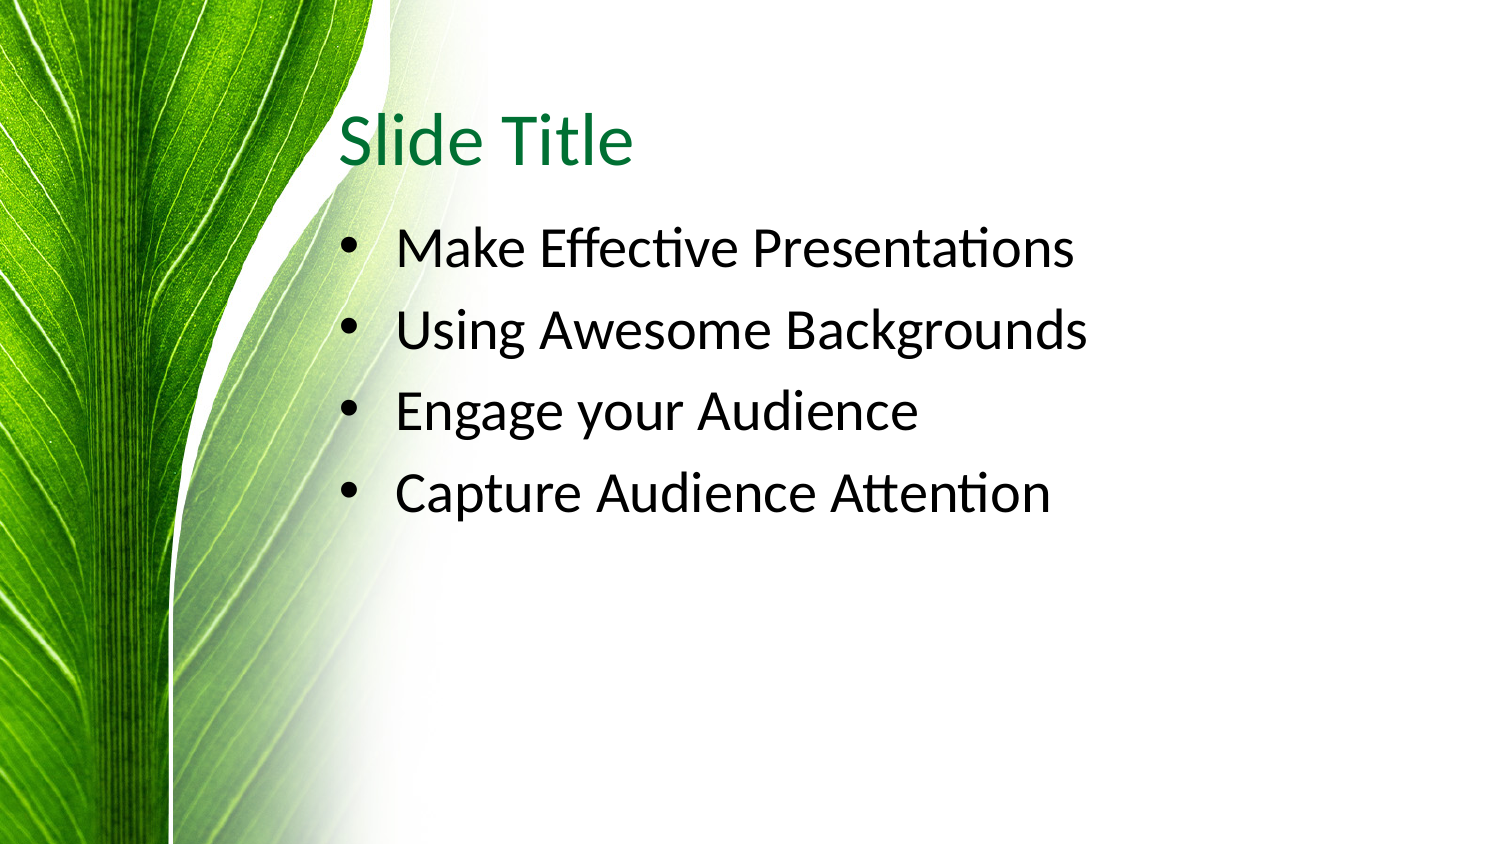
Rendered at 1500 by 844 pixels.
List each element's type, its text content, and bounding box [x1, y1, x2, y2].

list Make Effective Presentations Using Awesome Backgrounds Engage your Audience Capture Audience Attention [323, 201, 1424, 778]
title Slide Title [323, 76, 1424, 196]
picture [0, 0, 1500, 844]
